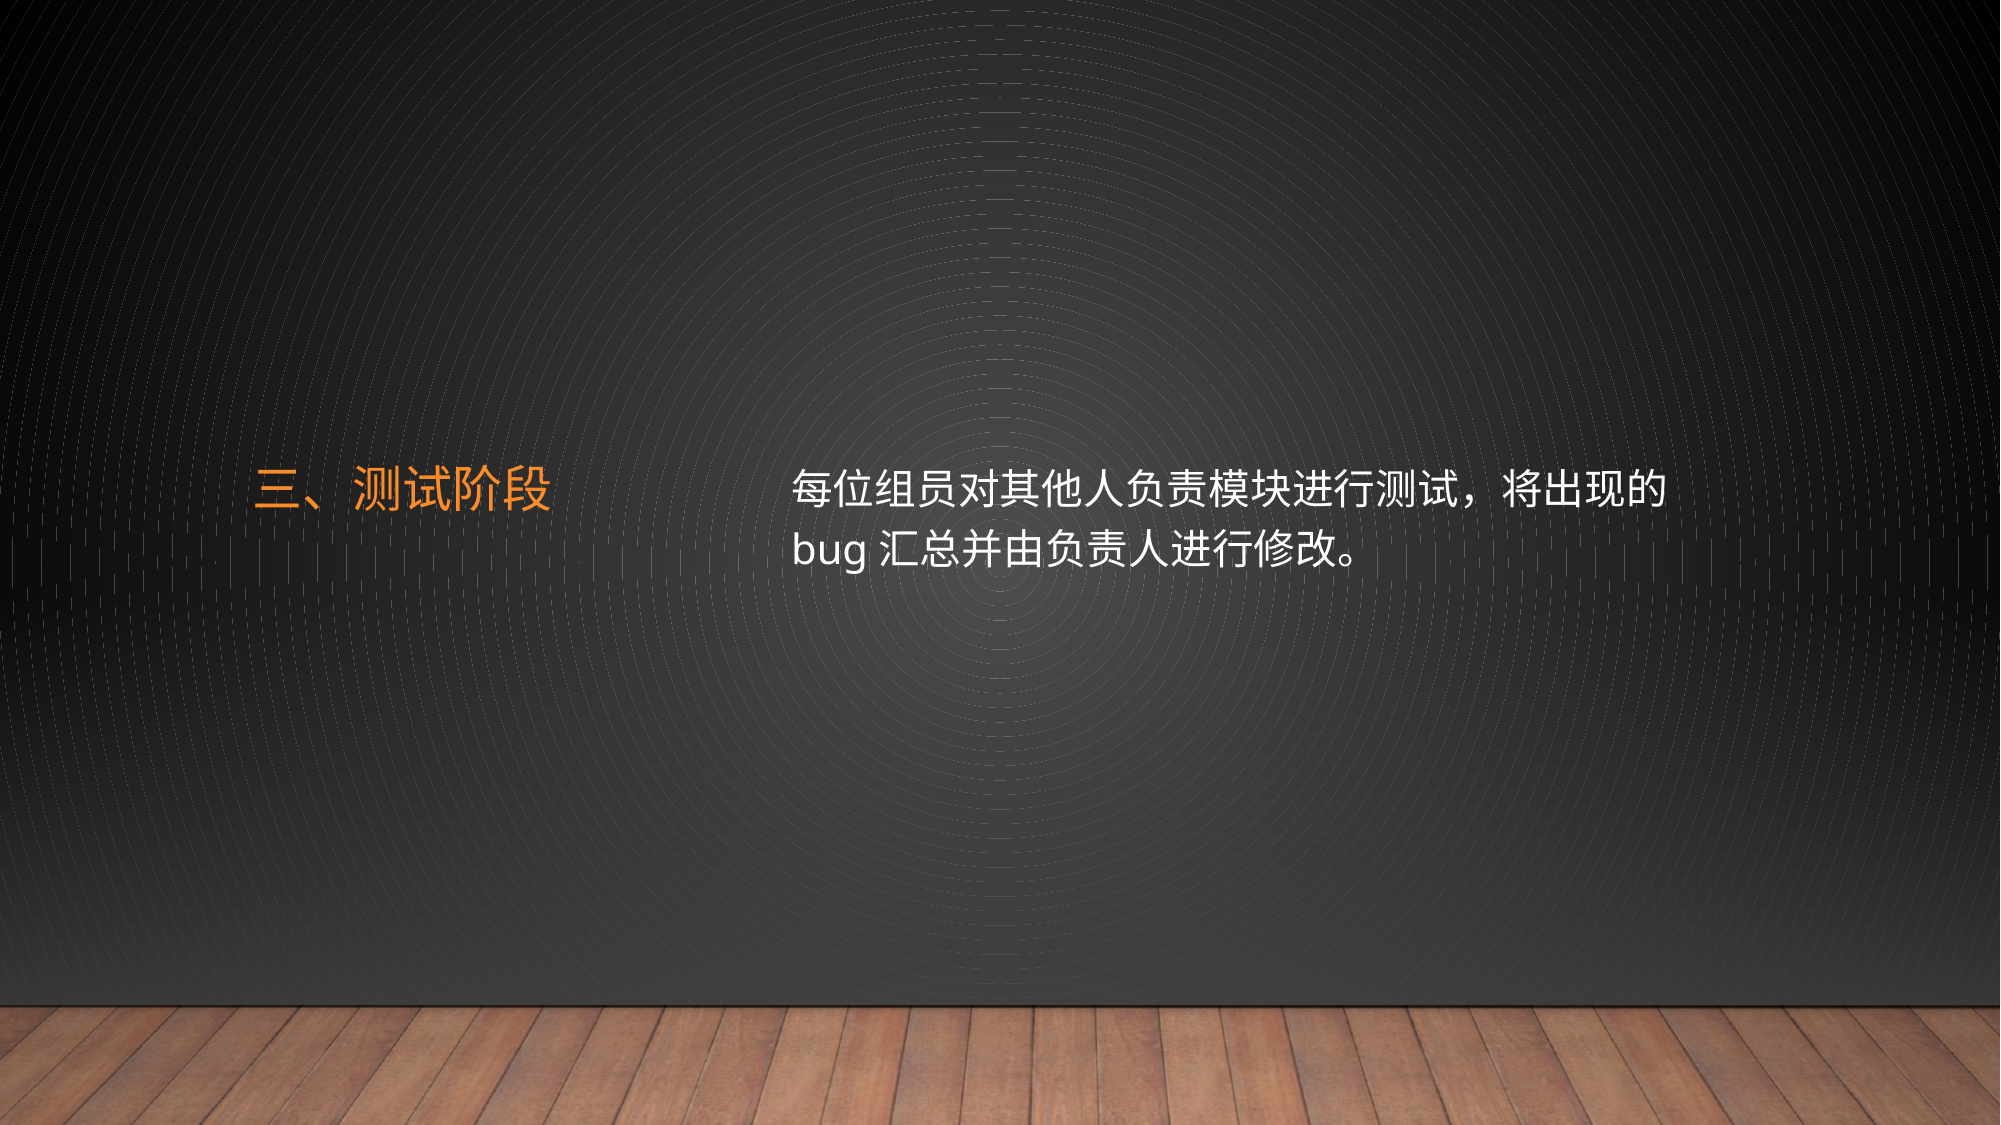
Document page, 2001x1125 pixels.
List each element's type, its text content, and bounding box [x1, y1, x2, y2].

picture [0, 1005, 2000, 1125]
title 三、测试阶段 [236, 131, 723, 526]
list 每位组员对其他人负责模块进行测试，将出现的bug汇总并由负责人进行修改。 [775, 131, 1763, 896]
